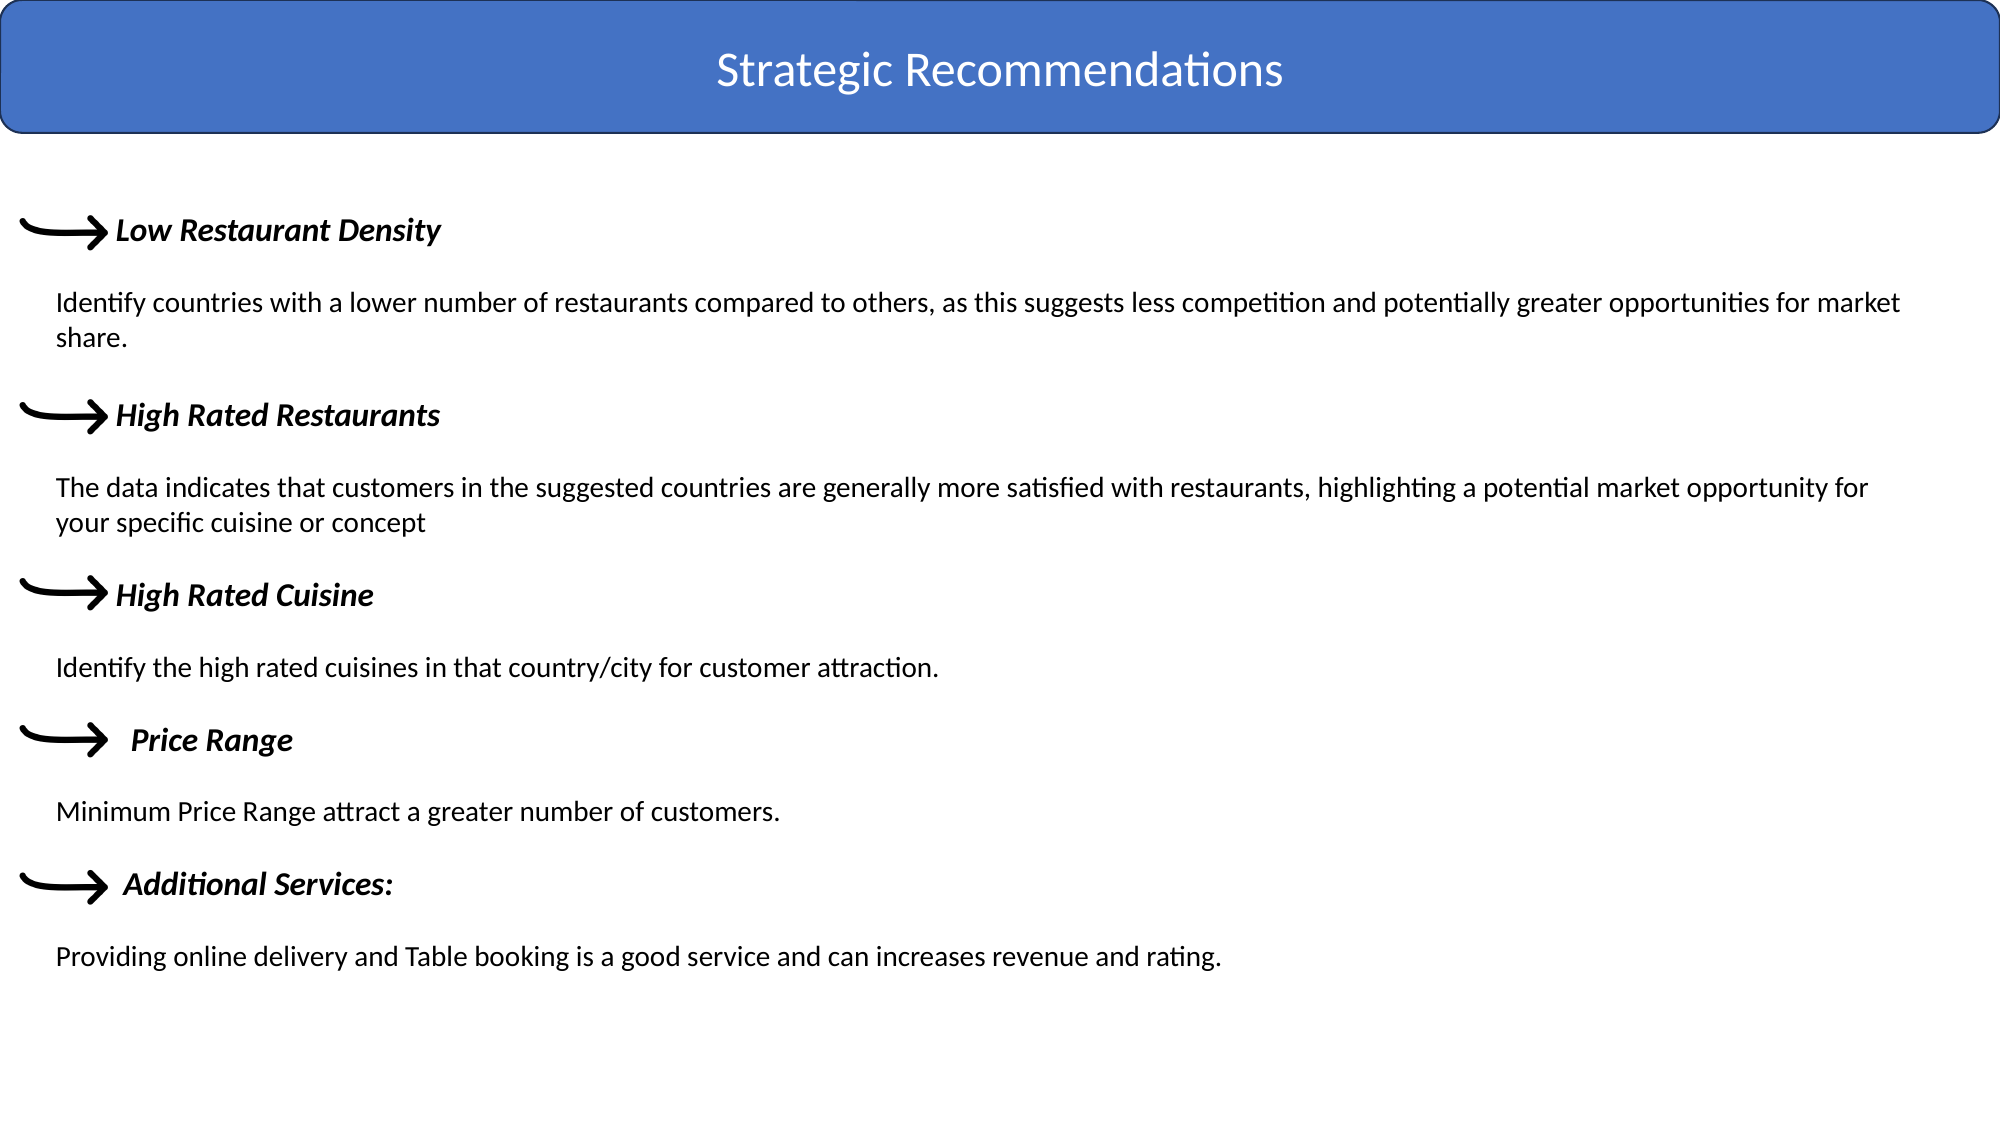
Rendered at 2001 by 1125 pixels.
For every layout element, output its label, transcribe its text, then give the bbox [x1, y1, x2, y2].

picture [11, 542, 112, 643]
text_box Low Restaurant Density Identify countries with a lower number of restaurants compared to others, as this suggests less competition and potentially greater opportunities for market share. High Rated Restaurants The data indicates that customers in the suggested countries are generally more satisfied with restaurants, highlighting a potential market opportunity for your specific cuisine or concept High Rated Cuisine Identify the high rated cuisines in that country/city for customer attraction. Price Range Minimum Price Range attract a greater number of customers. Additional Services: Providing online delivery and Table booking is a good service and can increases revenue and rating. [41, 201, 1927, 1120]
picture [11, 366, 112, 467]
picture [11, 689, 112, 790]
picture [11, 182, 112, 283]
text_box Strategic Recommendations [0, 0, 2000, 134]
picture [11, 837, 112, 937]
